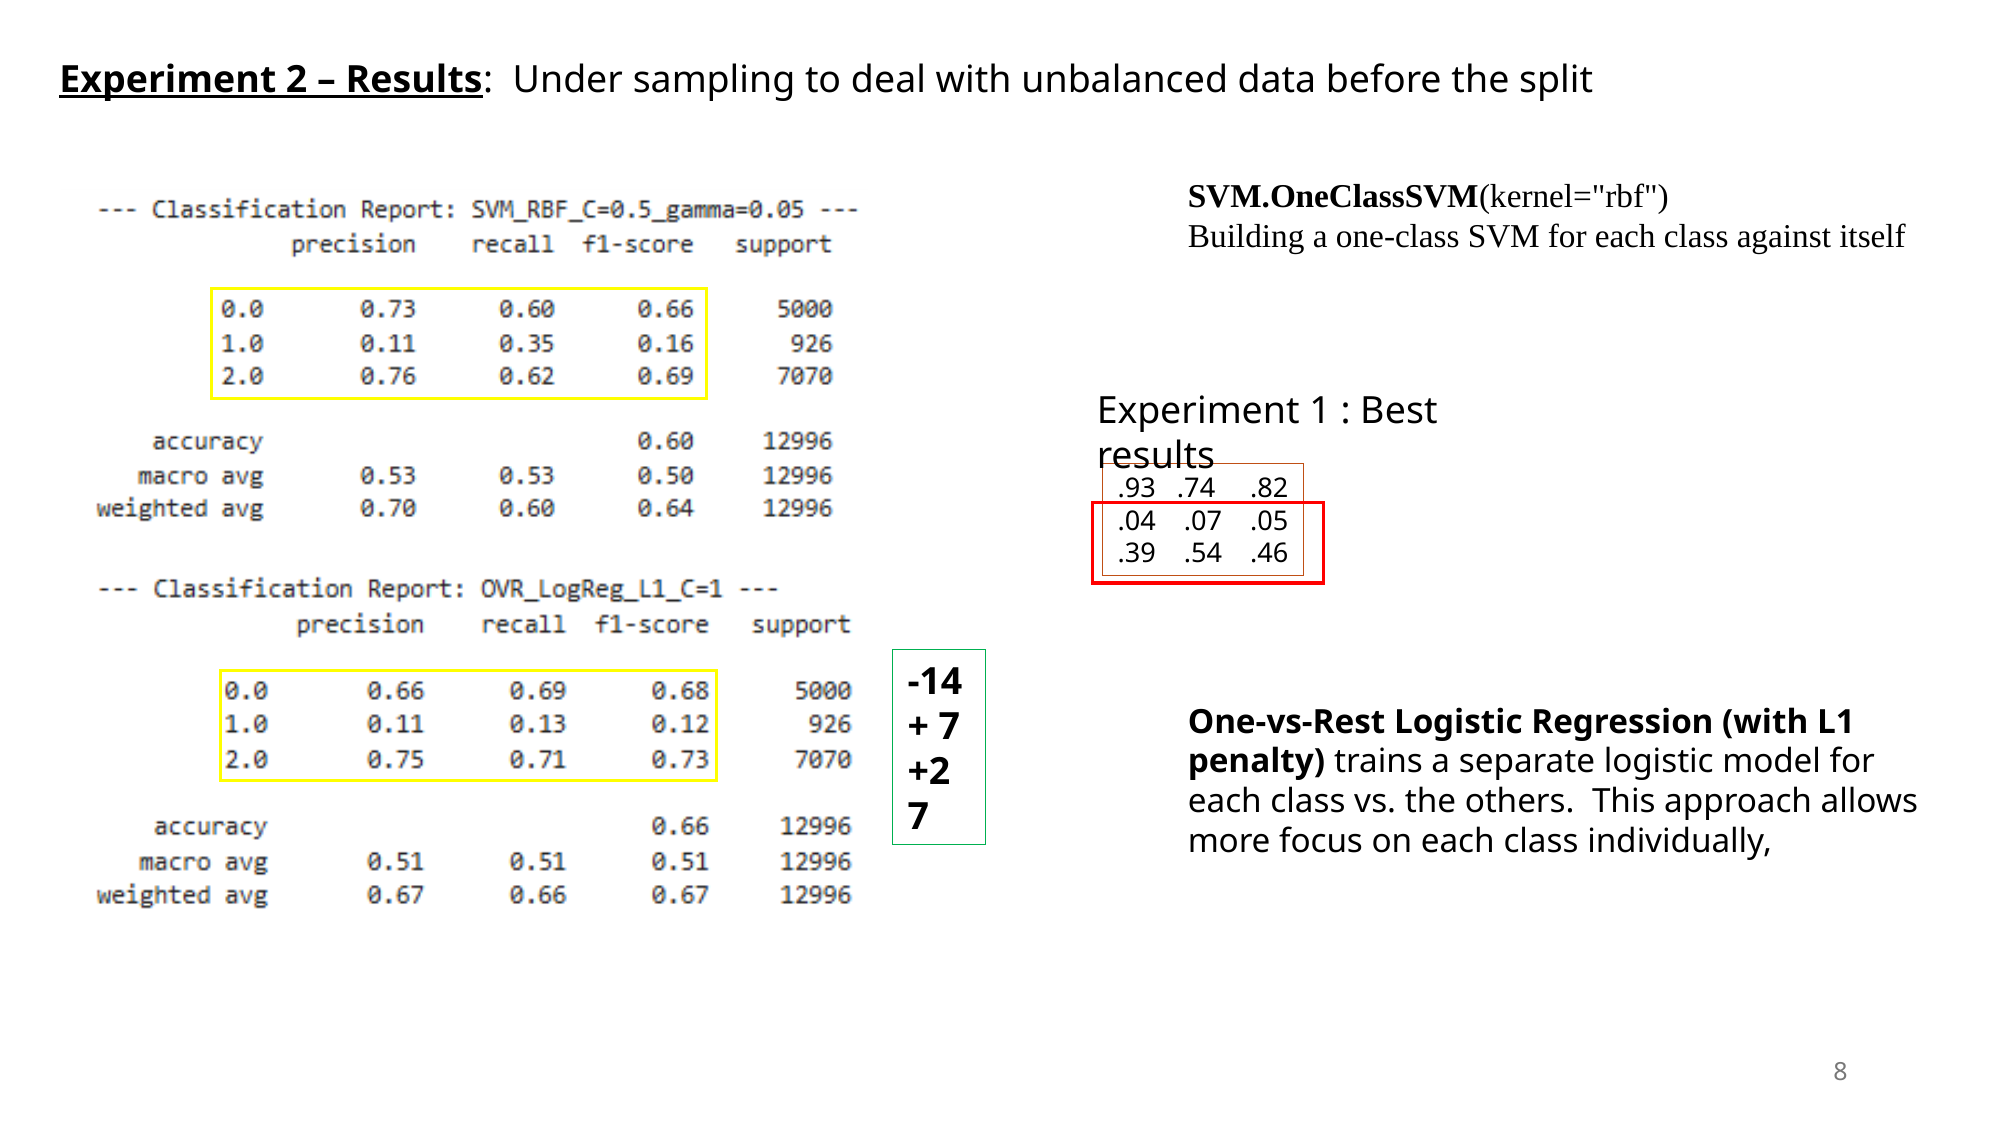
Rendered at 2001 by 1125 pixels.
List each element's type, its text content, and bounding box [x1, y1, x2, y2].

text_box -14 + 7 +27 [892, 649, 986, 845]
text_box Experiment 1 : Best results [1082, 378, 1565, 483]
picture [88, 568, 869, 924]
slide_number 8 [1412, 1042, 1863, 1103]
text_box One-vs-Rest Logistic Regression (with L1 penalty) trains a separate logistic model for each class vs. the others. This approach allows more focus on each class individually, [1173, 692, 1968, 867]
text_box [1091, 501, 1325, 585]
text_box .93 .74 .82 .04 .07 .05 .39 .54 .46 [1102, 483, 1304, 501]
picture [60, 188, 869, 544]
text_box SVM.OneClassSVM(kernel="rbf") Building a one-class SVM for each class against itself [1173, 166, 2000, 262]
text_box Experiment 2 – Results: Under sampling to deal with unbalanced data before the split [44, 47, 1952, 108]
